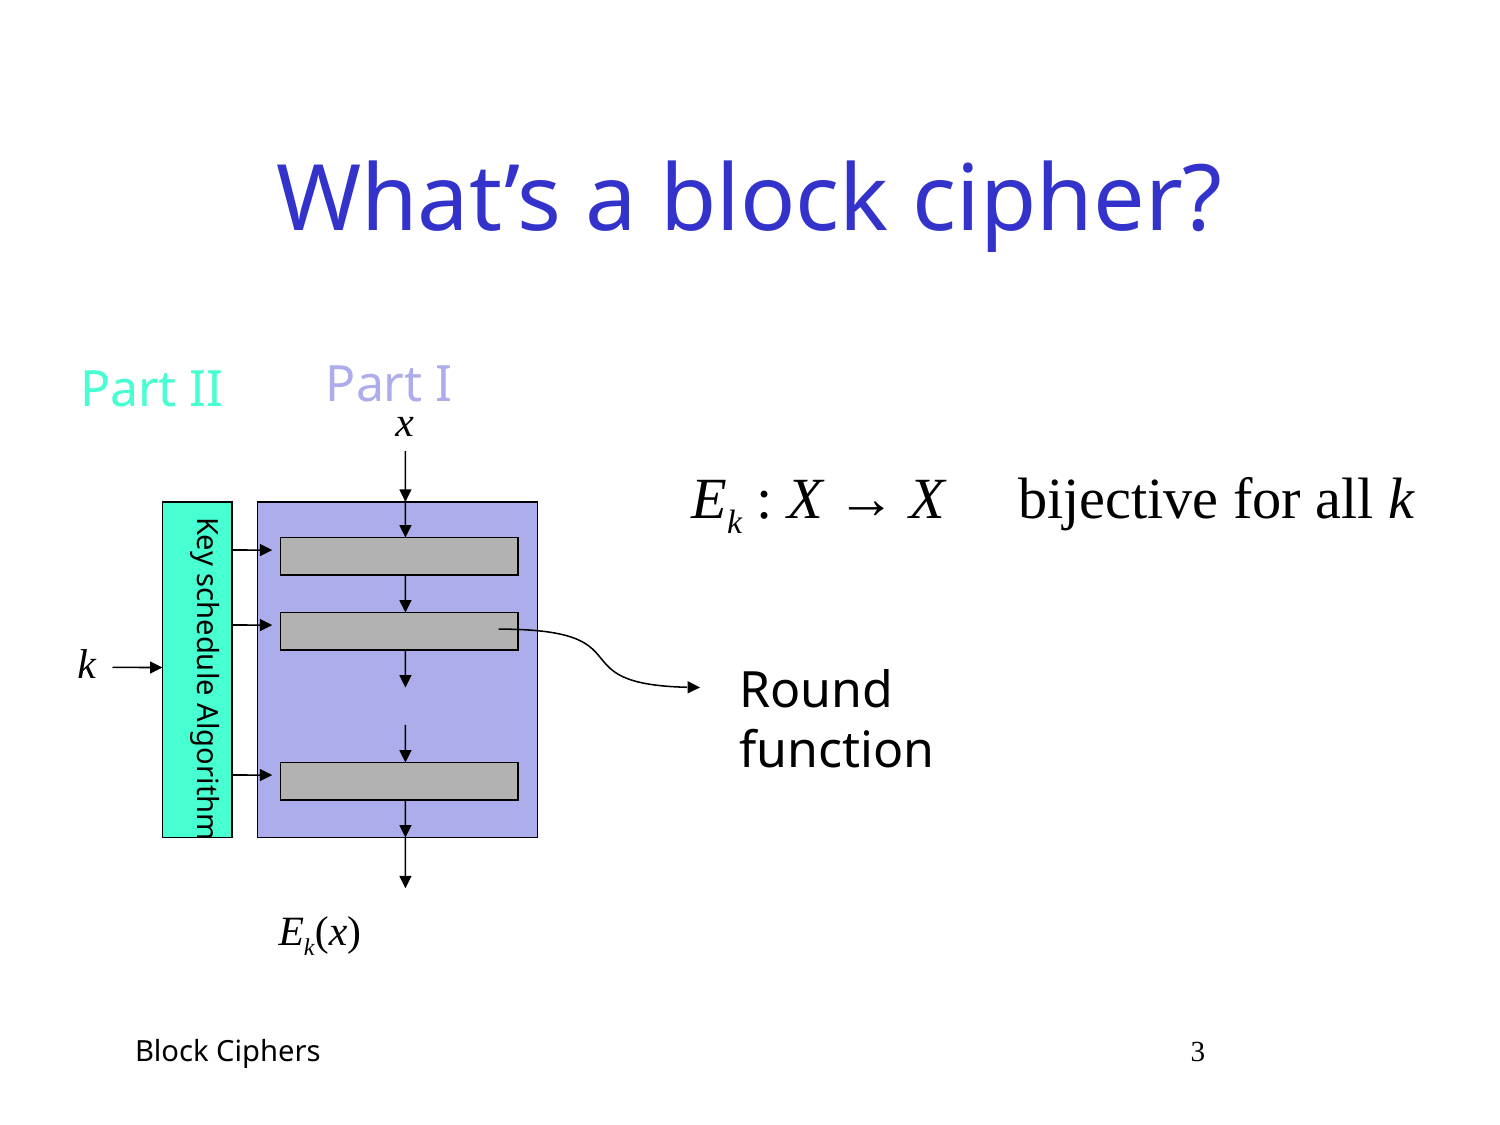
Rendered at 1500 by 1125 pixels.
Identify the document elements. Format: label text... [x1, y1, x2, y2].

text_box [234, 543, 273, 557]
text_box k [62, 629, 111, 694]
text_box [399, 499, 412, 538]
text_box [399, 649, 412, 688]
text_box Round function [724, 649, 1112, 785]
text_box [399, 724, 412, 762]
text_box [399, 453, 412, 501]
text_box [399, 799, 412, 838]
text_box Ek : X → X bijective for all k [676, 453, 1430, 548]
text_box [257, 501, 538, 838]
text_box [280, 612, 518, 650]
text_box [498, 628, 701, 688]
text_box [280, 537, 518, 575]
text_box Key schedule Algorithm [168, 502, 234, 948]
text_box [280, 762, 518, 800]
text_box x [380, 420, 429, 453]
text_box [234, 768, 273, 782]
text_box Part I [311, 344, 499, 420]
title What’s a block cipher? [112, 99, 1388, 288]
text_box [112, 661, 162, 674]
footer Block Ciphers 3 [112, 1024, 1401, 1101]
text_box [399, 574, 412, 613]
text_box Part II [65, 349, 279, 424]
text_box Ek(x) [263, 896, 377, 968]
text_box [399, 838, 412, 889]
text_box [162, 501, 232, 838]
text_box [234, 618, 273, 632]
